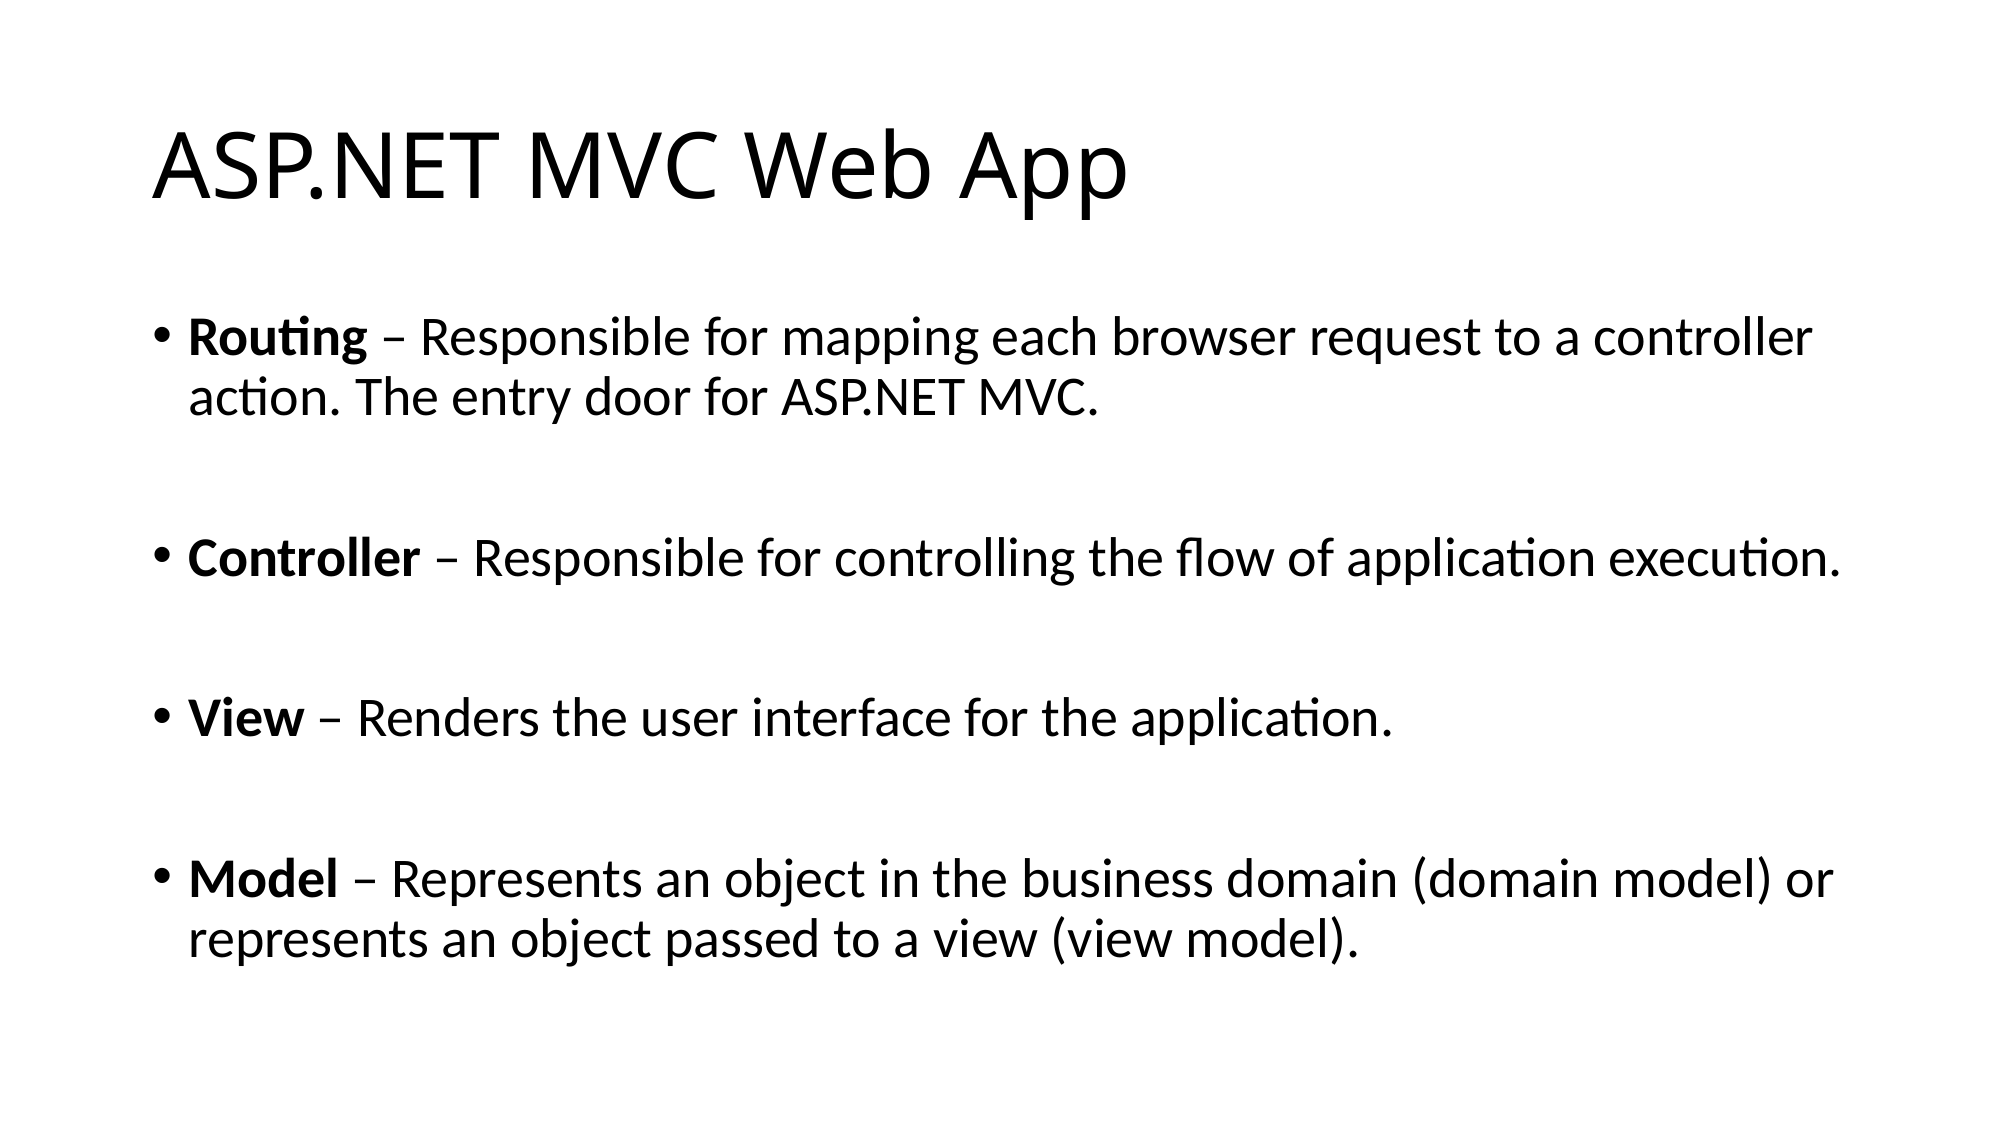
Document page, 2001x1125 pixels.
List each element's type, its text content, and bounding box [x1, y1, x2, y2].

title ASP.NET MVC Web App [137, 59, 1863, 278]
list Routing – Responsible for mapping each browser request to a controller action. The entry door for ASP.NET MVC. Controller – Responsible for controlling the flow of application execution. View – Renders the user interface for the application. Model – Represents an object in the business domain (domain model) or represents an object passed to a view (view model). [137, 299, 1863, 1014]
